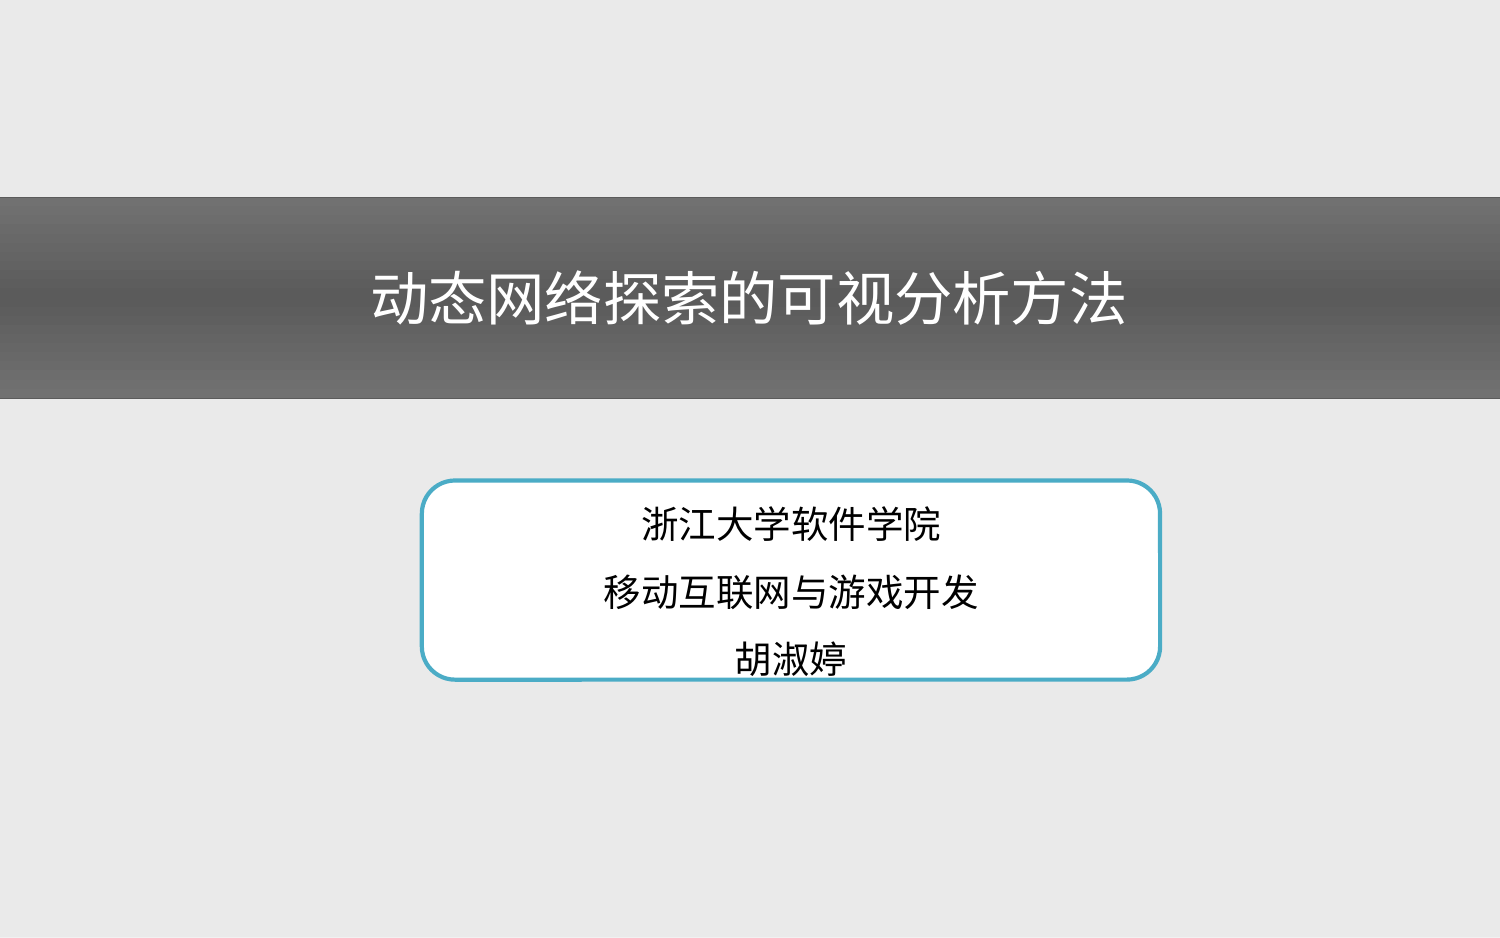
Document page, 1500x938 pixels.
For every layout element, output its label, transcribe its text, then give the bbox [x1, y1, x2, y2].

text_box 动态网络探索的可视分析方法 [0, 195, 1500, 400]
text_box 浙江大学软件学院 移动互联网与游戏开发 胡淑婷 [419, 478, 1163, 682]
